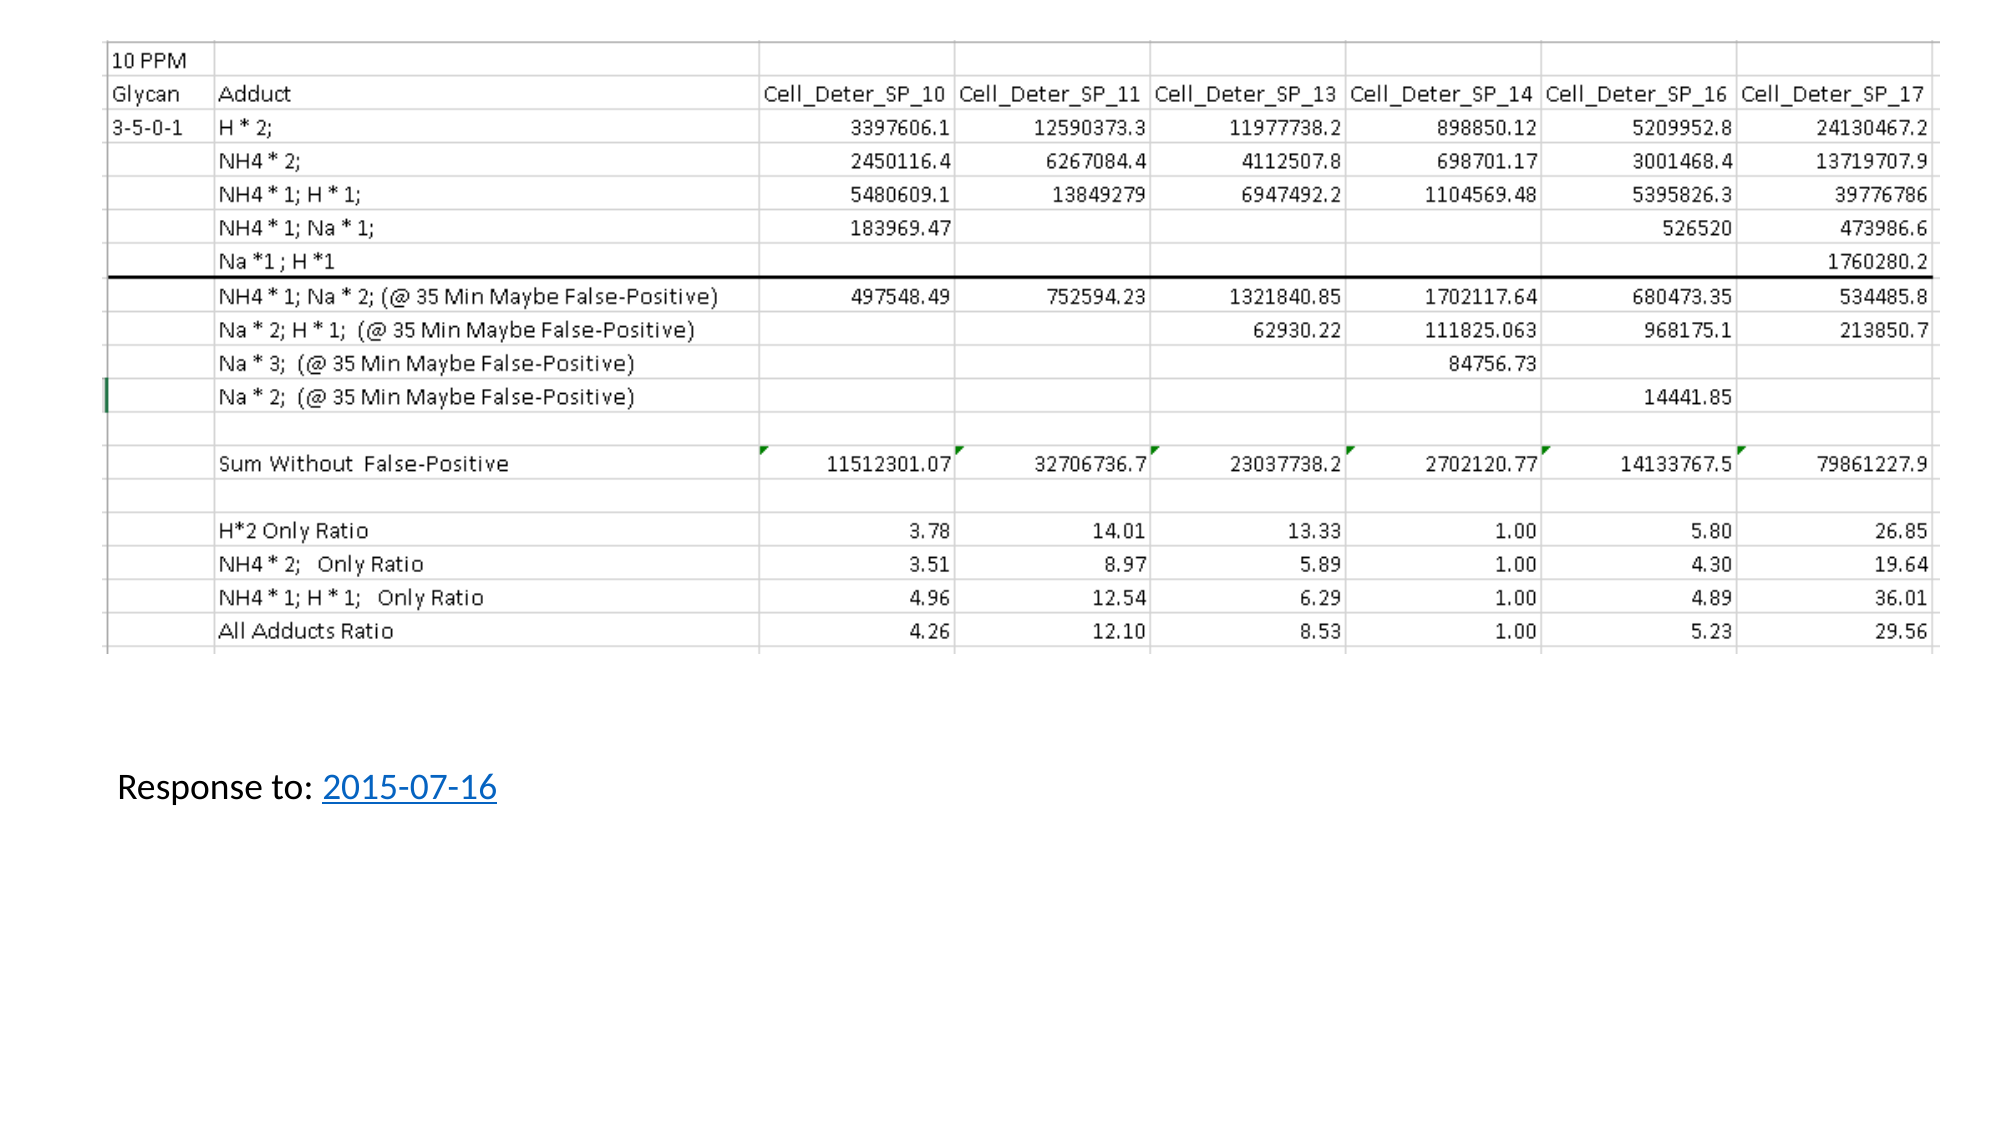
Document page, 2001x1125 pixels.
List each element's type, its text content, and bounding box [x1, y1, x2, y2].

text_box Response to: 2015-07-16 [102, 754, 597, 814]
picture [102, 40, 1940, 654]
